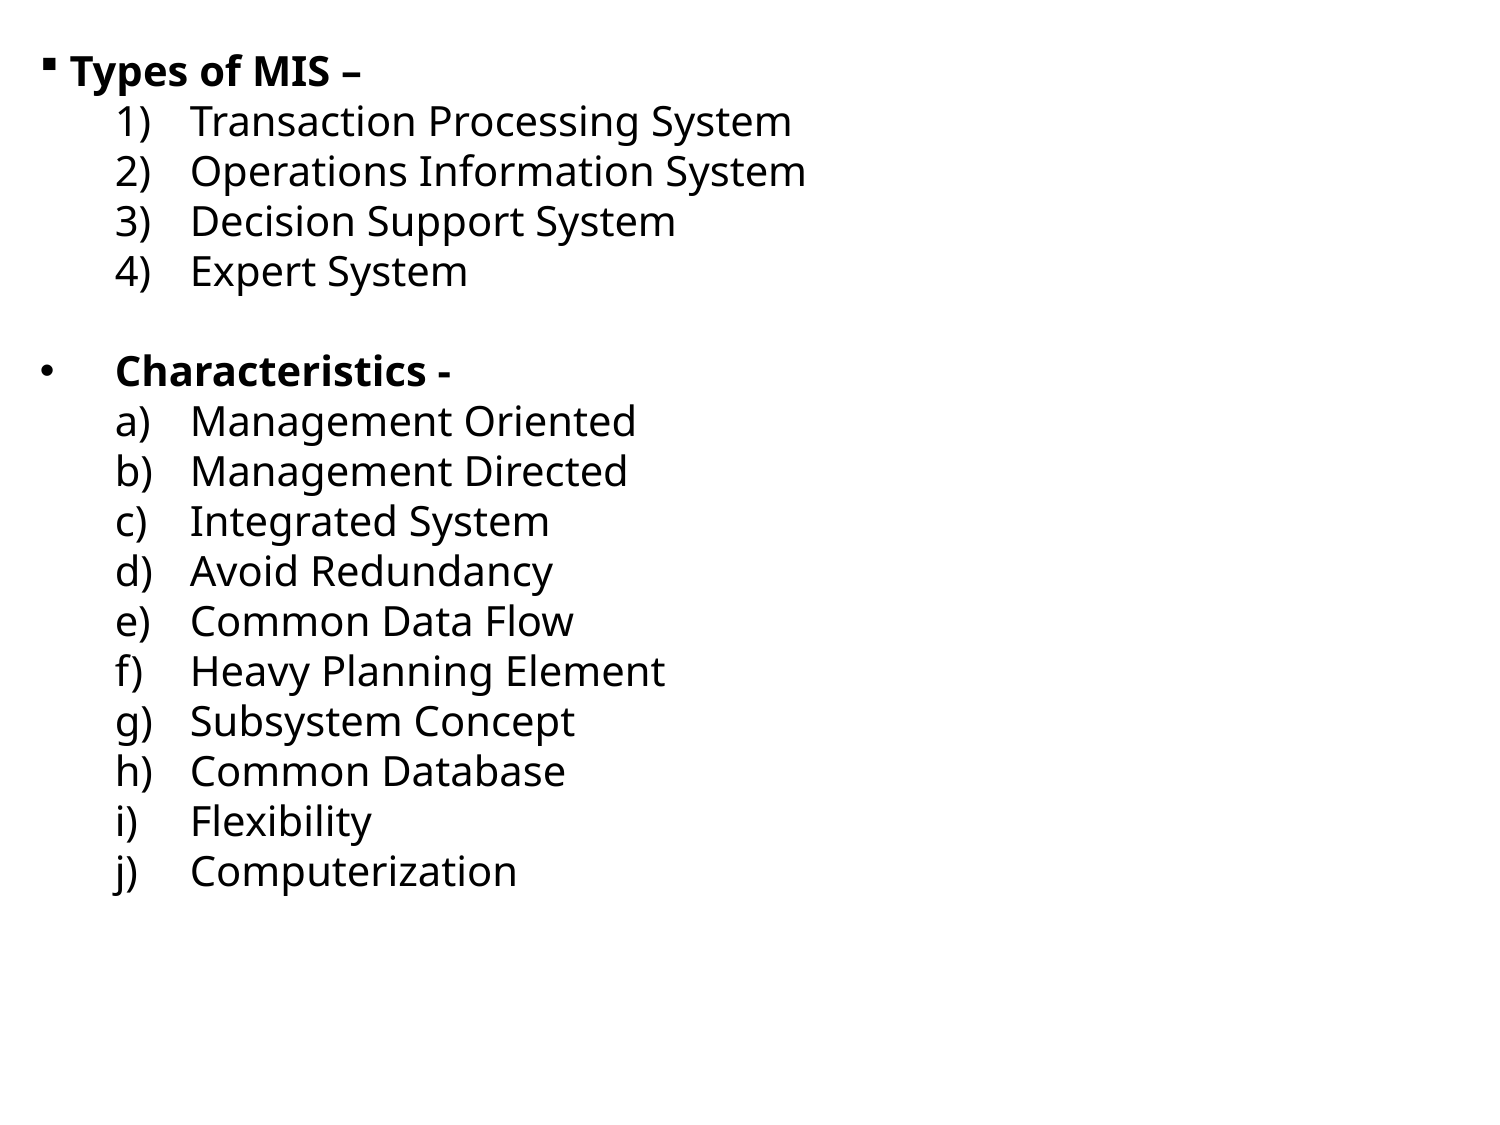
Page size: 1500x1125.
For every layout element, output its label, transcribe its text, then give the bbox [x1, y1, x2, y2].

text_box Types of MIS – Transaction Processing System Operations Information System Decision Support System Expert System Characteristics - Management Oriented Management Directed Integrated System Avoid Redundancy Common Data Flow Heavy Planning Element Subsystem Concept Common Database Flexibility Computerization [24, 37, 1475, 903]
